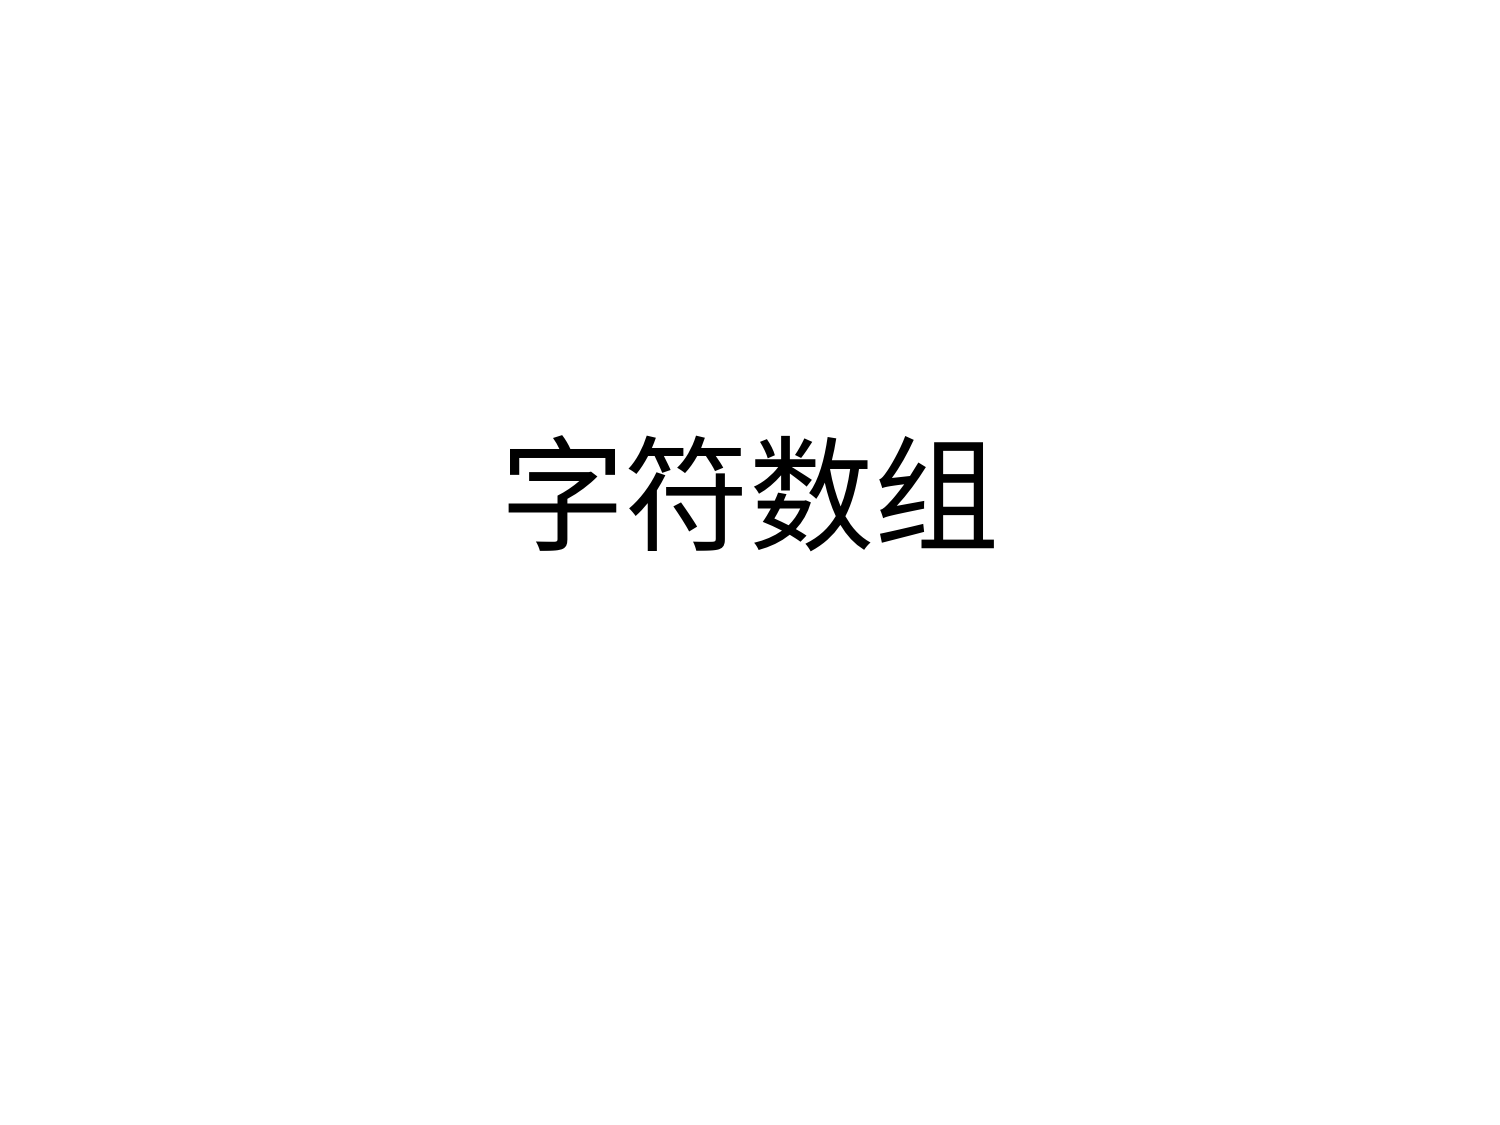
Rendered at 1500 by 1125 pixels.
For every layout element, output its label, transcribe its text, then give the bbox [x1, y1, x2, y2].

title 字符数组 [112, 184, 1388, 576]
